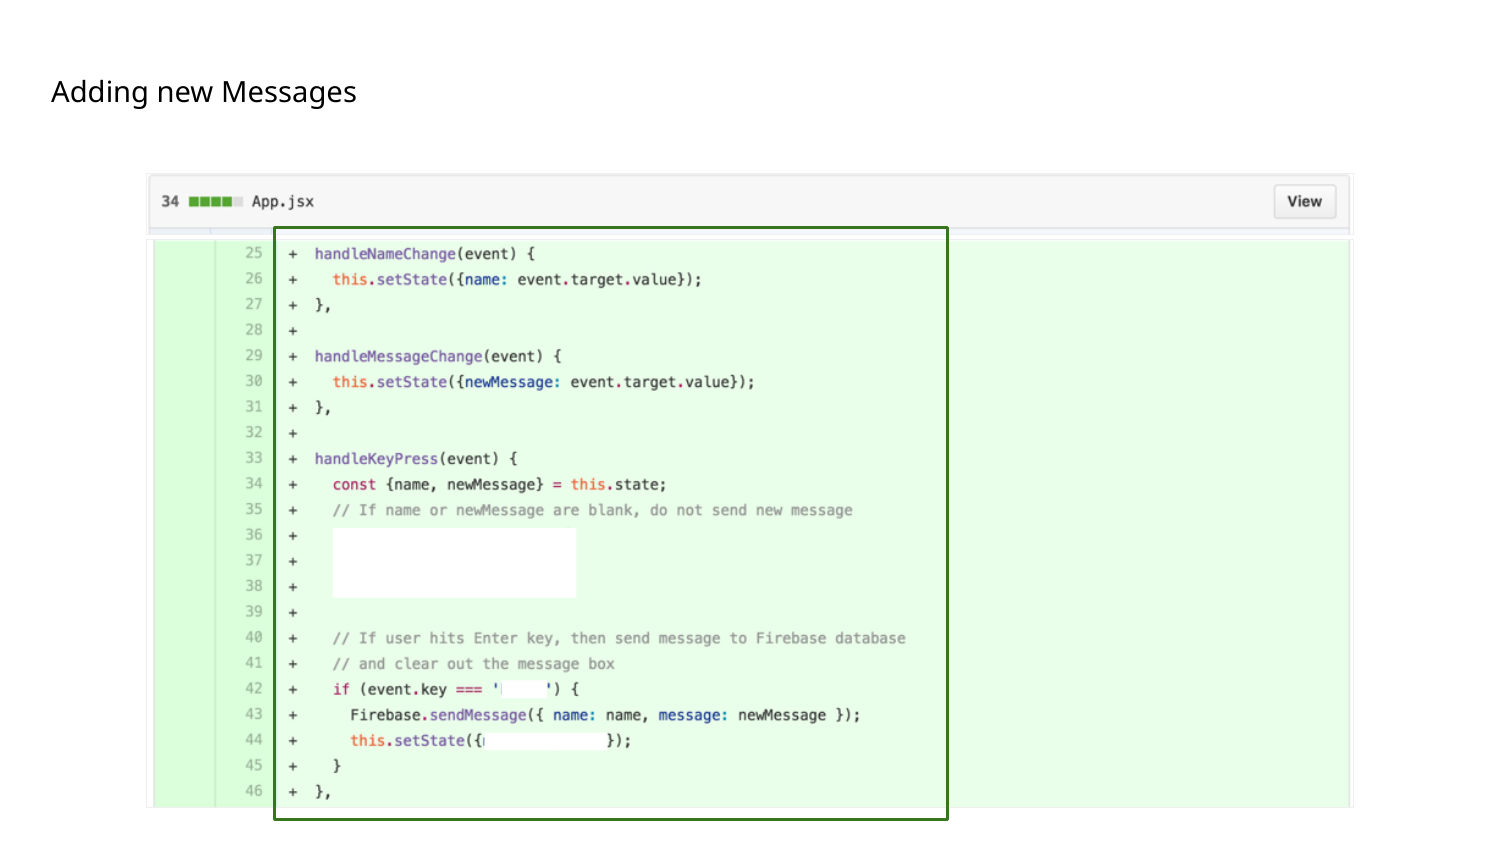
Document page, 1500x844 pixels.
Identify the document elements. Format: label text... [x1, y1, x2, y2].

title Adding new Messages [50, 72, 1450, 168]
picture [146, 172, 1354, 235]
text_box [274, 816, 948, 820]
picture [146, 239, 1354, 808]
